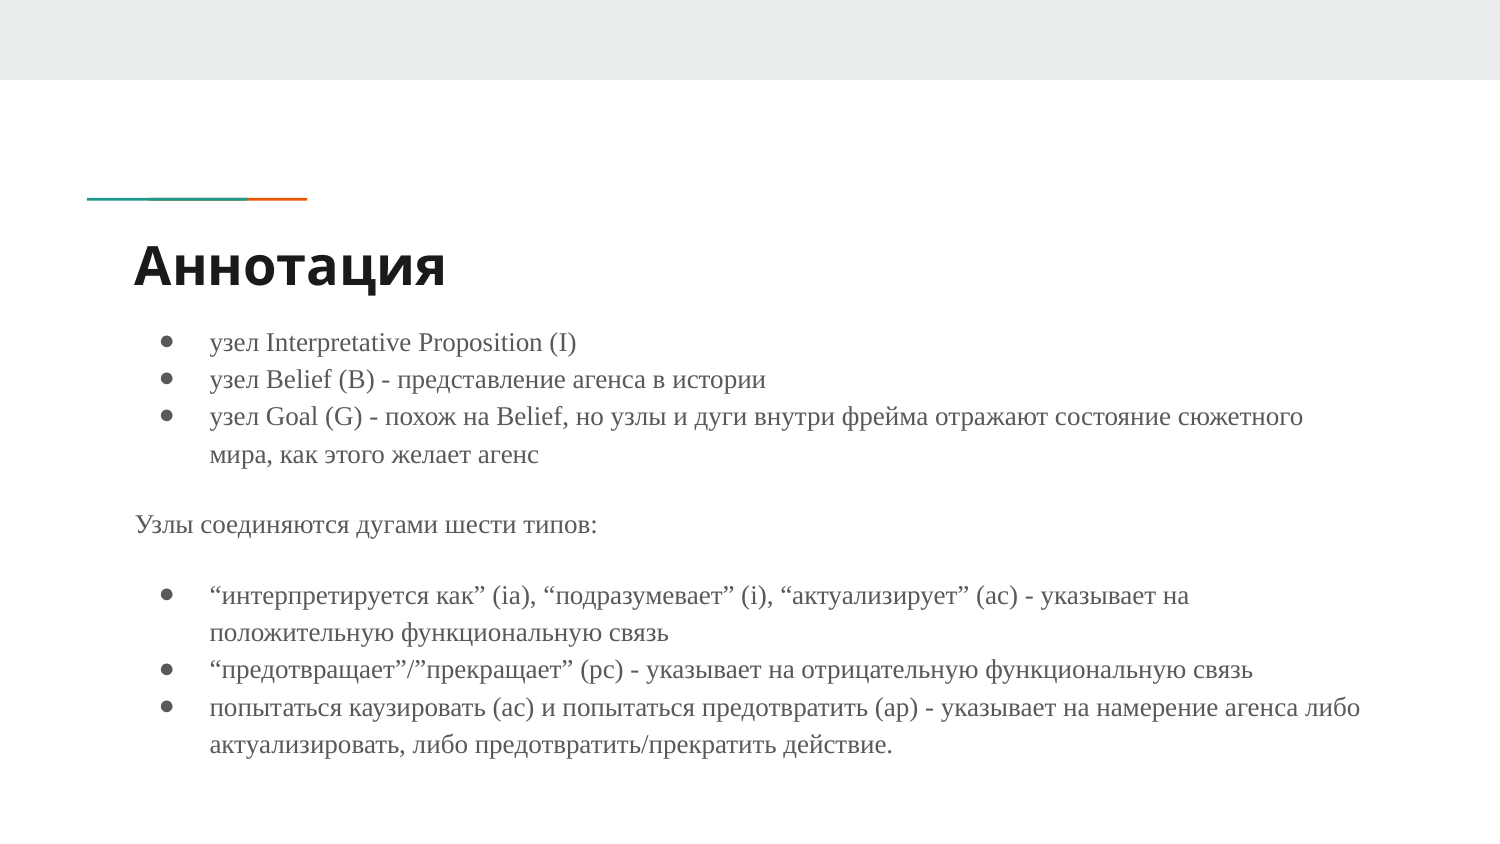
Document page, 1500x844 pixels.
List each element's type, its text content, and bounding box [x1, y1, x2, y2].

title Аннотация [119, 216, 1381, 304]
list узел Interpretative Proposition (I) узел Belief (B) - представление агенса в истории узел Goal (G) - похож на Belief, но узлы и дуги внутри фрейма отражают состояние сюжетного мира, как этого желает агенс Узлы соединяются дугами шести типов: “интерпретируется как” (ia), “подразумевает” (i), “актуализирует” (ac) - указывает на положительную функциональную связь “предотвращает”/”прекращает” (pc) - указывает на отрицательную функциональную связь попытаться каузировать (ac) и попытаться предотвратить (ap) - указывает на намерение агенса либо актуализировать, либо предотвратить/прекратить действие. [119, 304, 1381, 825]
